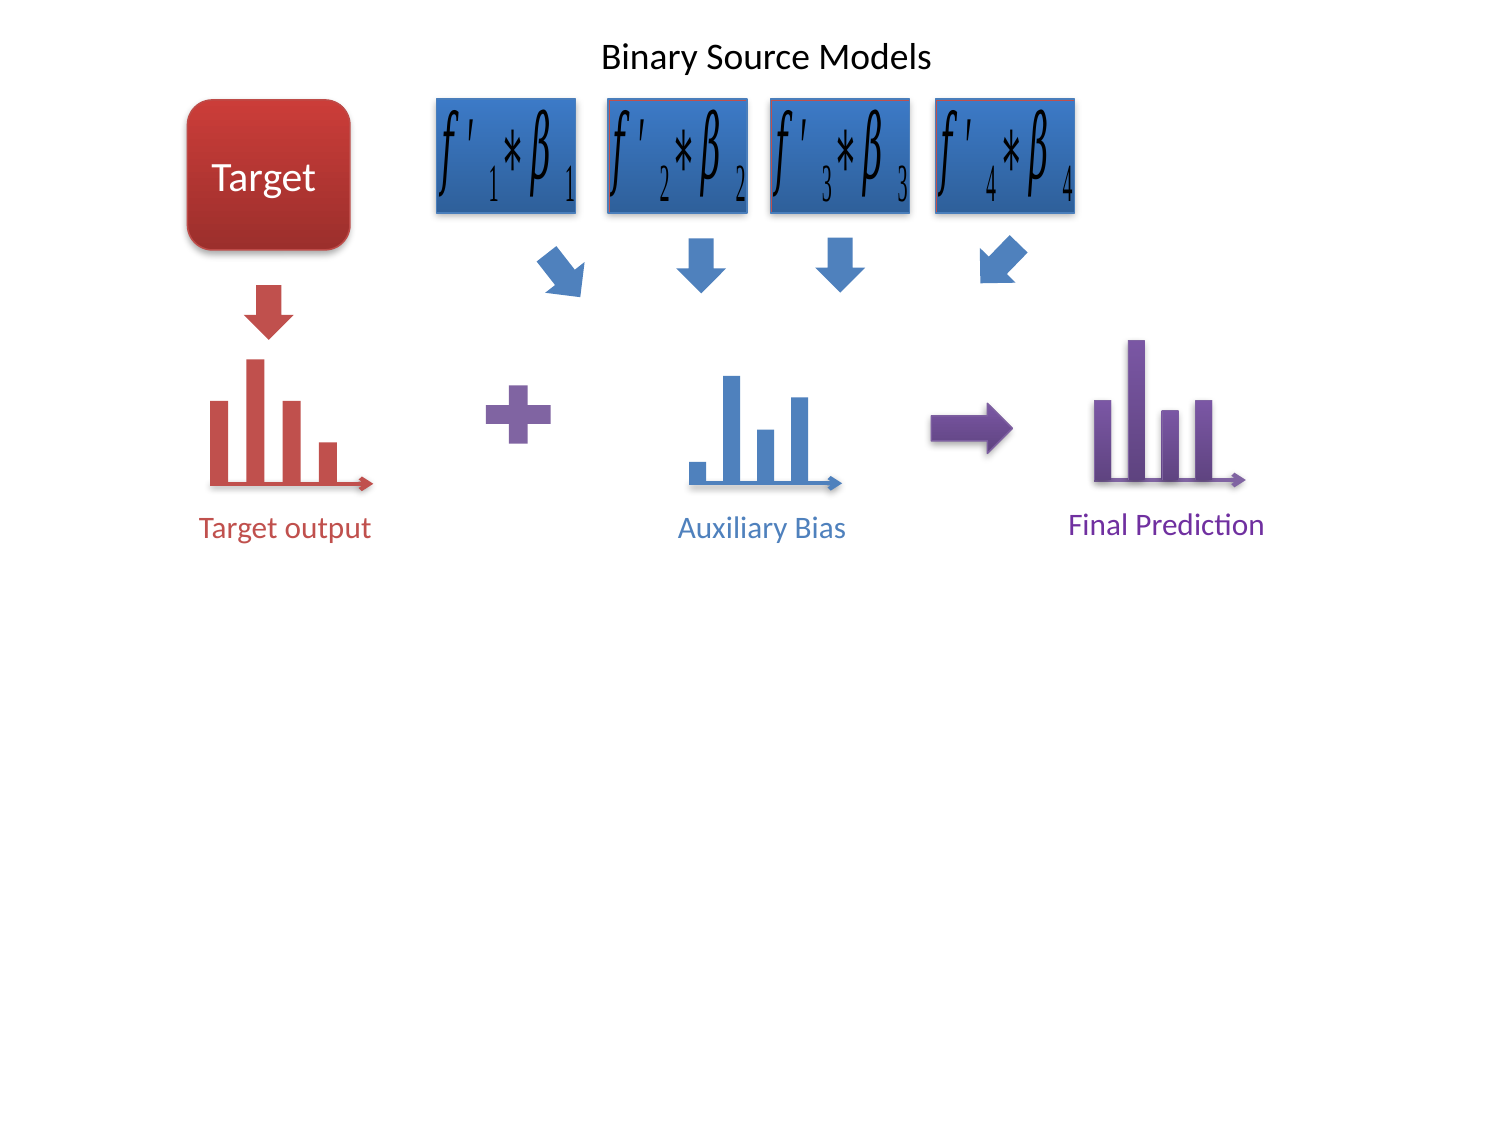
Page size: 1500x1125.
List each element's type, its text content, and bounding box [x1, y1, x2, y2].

text_box [484, 383, 553, 446]
text_box [241, 282, 296, 343]
text_box [534, 244, 587, 300]
text_box [813, 235, 868, 295]
text_box [674, 236, 729, 296]
text_box Binary Source Models [586, 24, 948, 85]
text_box [977, 233, 1030, 286]
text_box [603, 375, 921, 554]
text_box [930, 402, 1004, 455]
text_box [1009, 339, 1324, 551]
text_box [137, 359, 434, 588]
